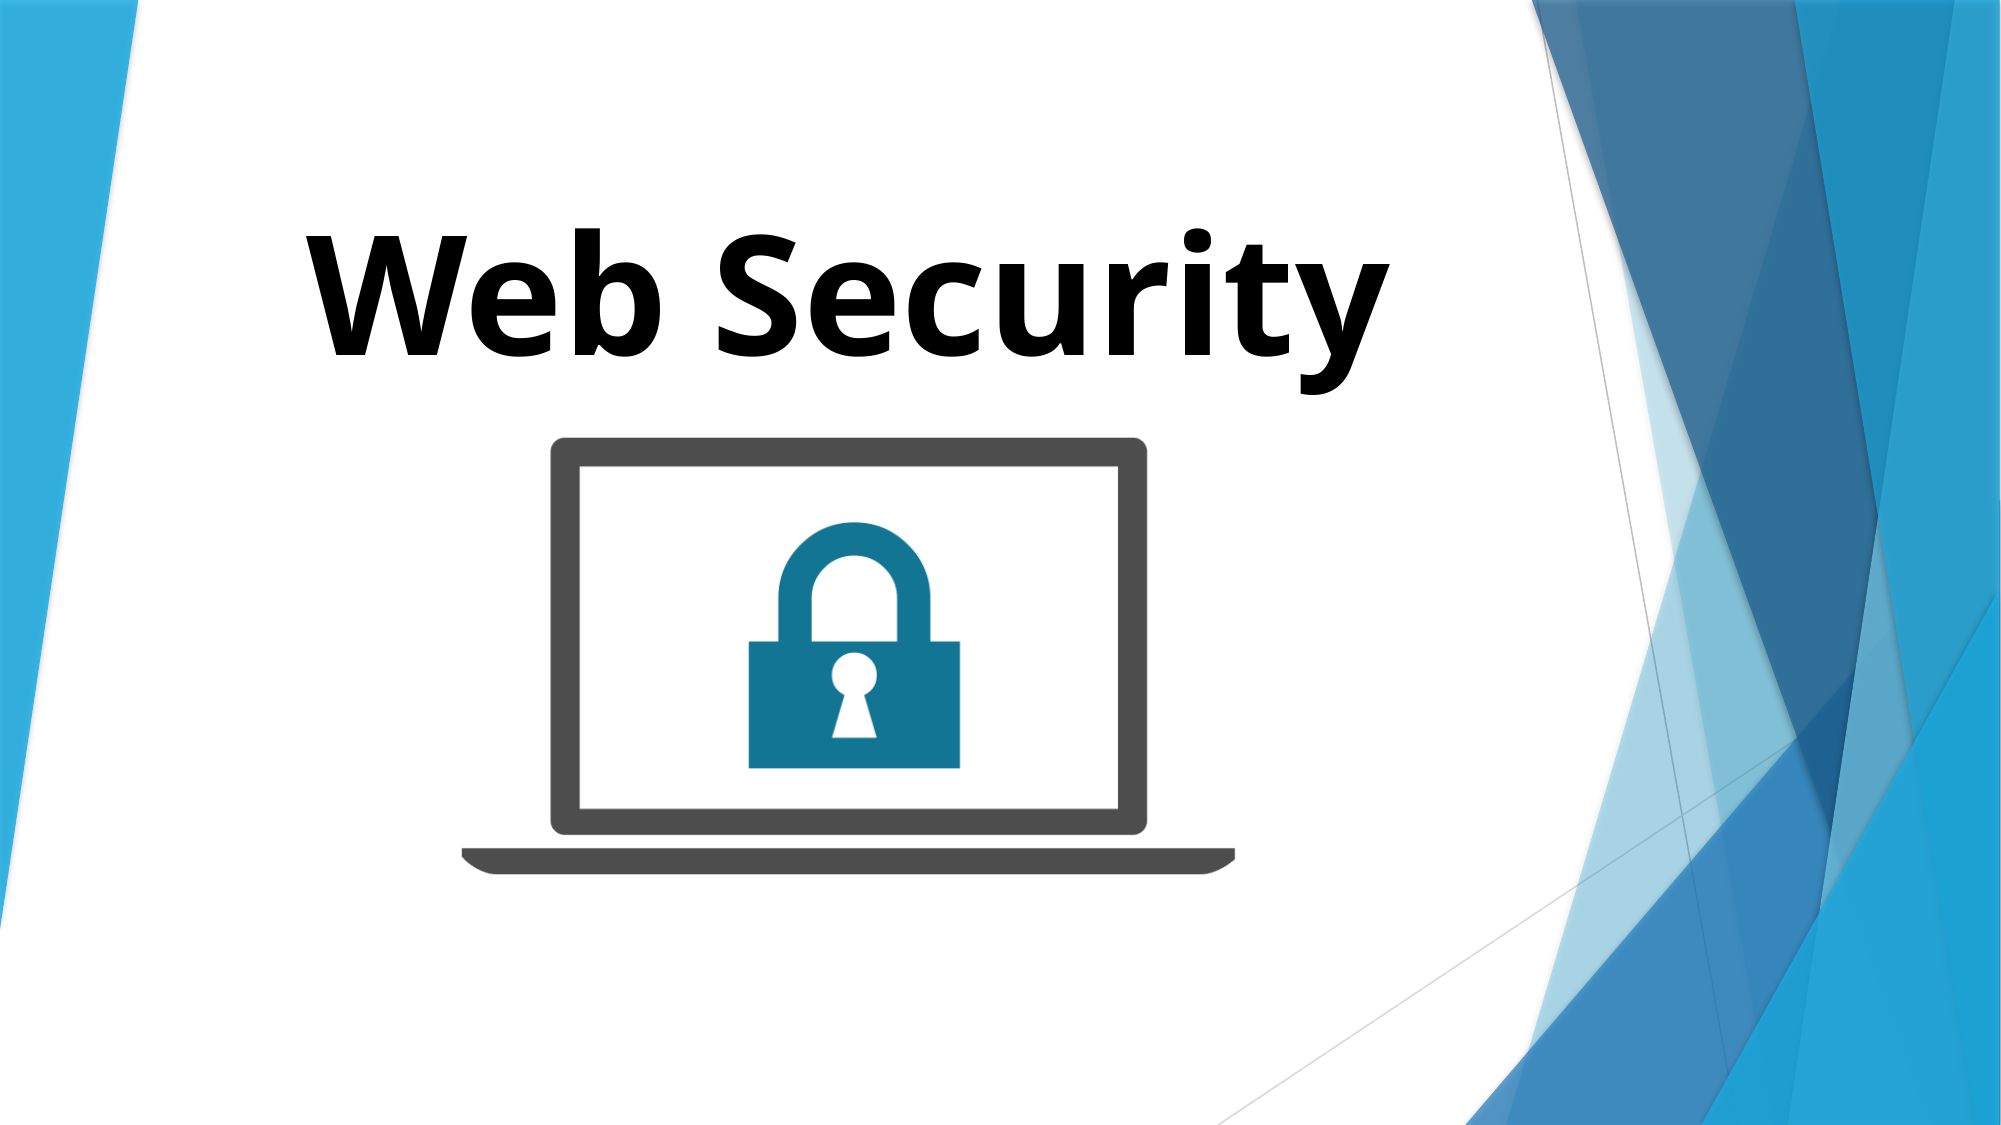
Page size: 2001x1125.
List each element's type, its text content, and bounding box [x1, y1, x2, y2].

picture [442, 421, 1255, 889]
text_box Web Security [249, 181, 1448, 396]
